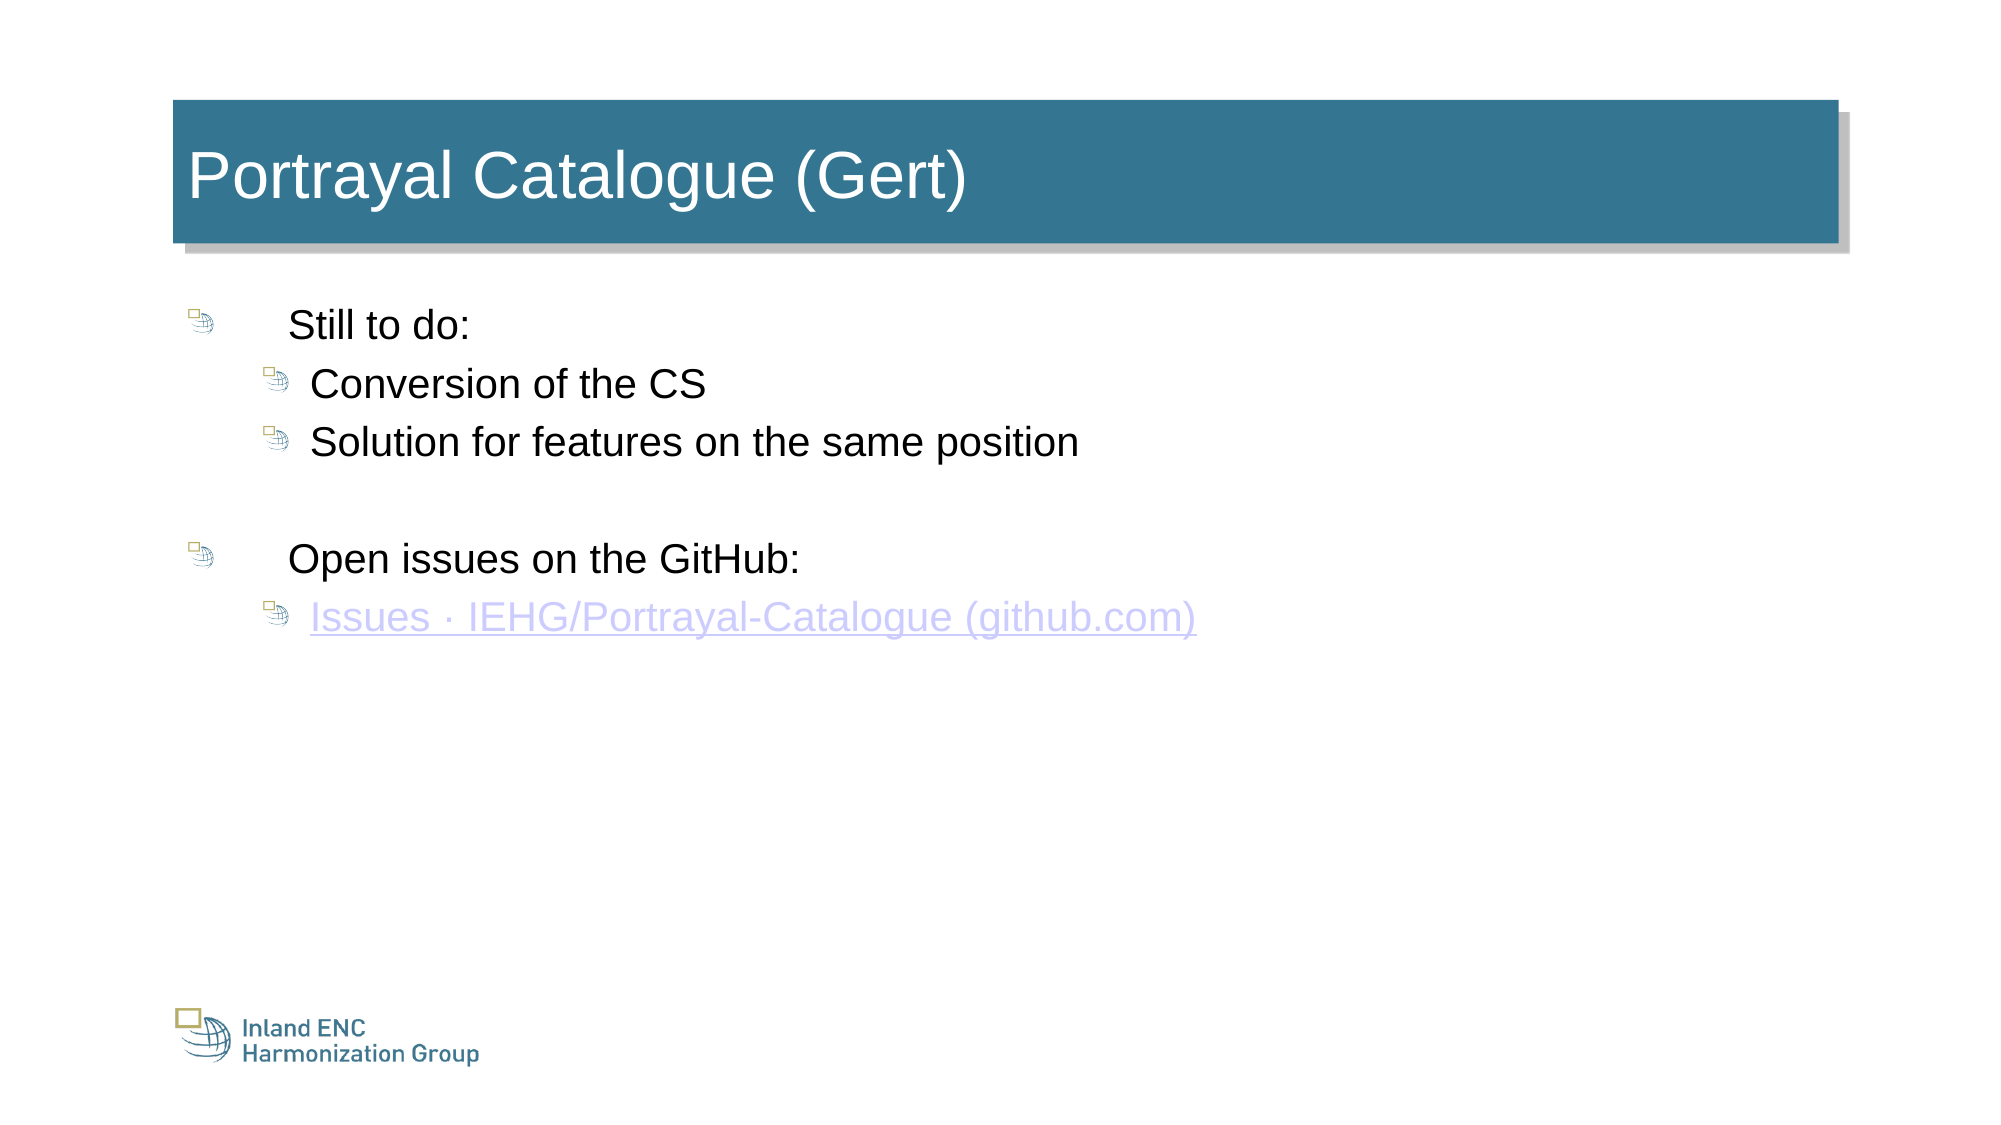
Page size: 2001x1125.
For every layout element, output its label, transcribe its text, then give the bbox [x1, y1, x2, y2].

picture [262, 366, 291, 396]
picture [262, 600, 291, 630]
text_box Still to do: Conversion of the CS Solution for features on the same position Open issues on the GitHub: Issues · IEHG/Portrayal-Catalogue (github.com) [173, 290, 1839, 1061]
picture [187, 541, 216, 572]
picture [262, 425, 291, 455]
picture [173, 1061, 481, 1068]
text_box Portrayal Catalogue (Gert) [173, 99, 1839, 244]
picture [187, 308, 216, 338]
